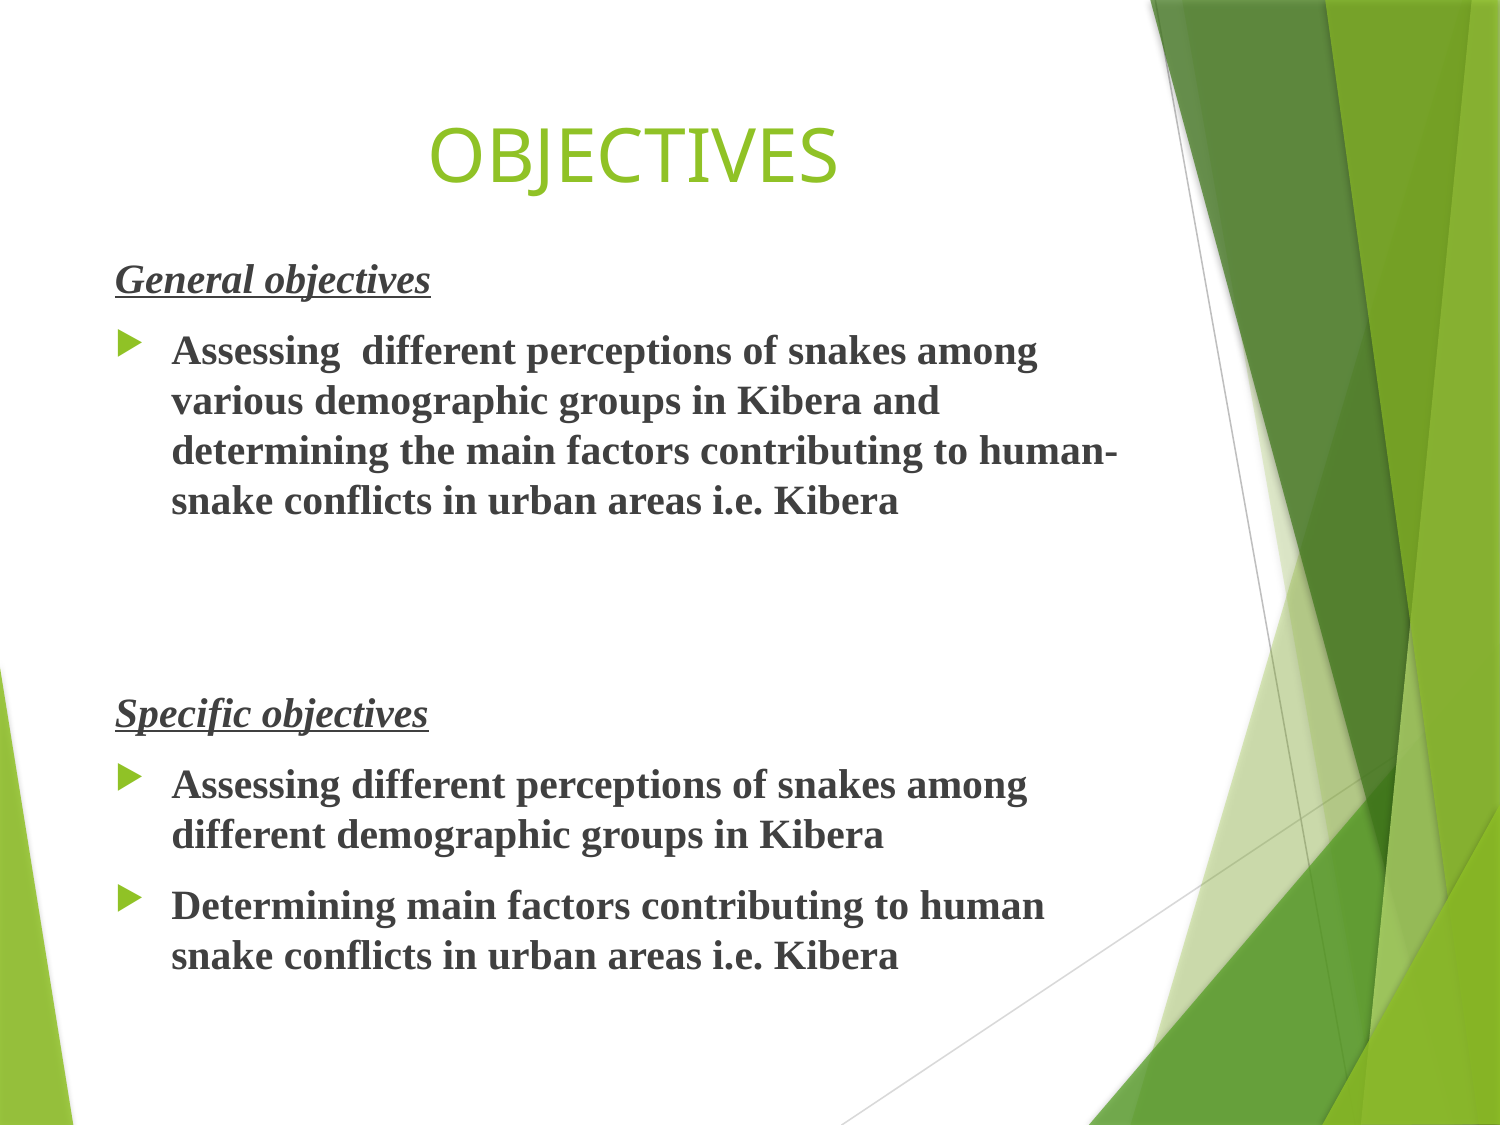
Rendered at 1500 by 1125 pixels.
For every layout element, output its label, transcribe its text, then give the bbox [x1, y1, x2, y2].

title OBJECTIVES [412, 99, 1142, 238]
list General objectives Assessing different perceptions of snakes among various demographic groups in Kibera and determining the main factors contributing to human-snake conflicts in urban areas i.e. Kibera Specific objectives Assessing different perceptions of snakes among different demographic groups in Kibera Determining main factors contributing to human snake conflicts in urban areas i.e. Kibera [99, 244, 1142, 1125]
